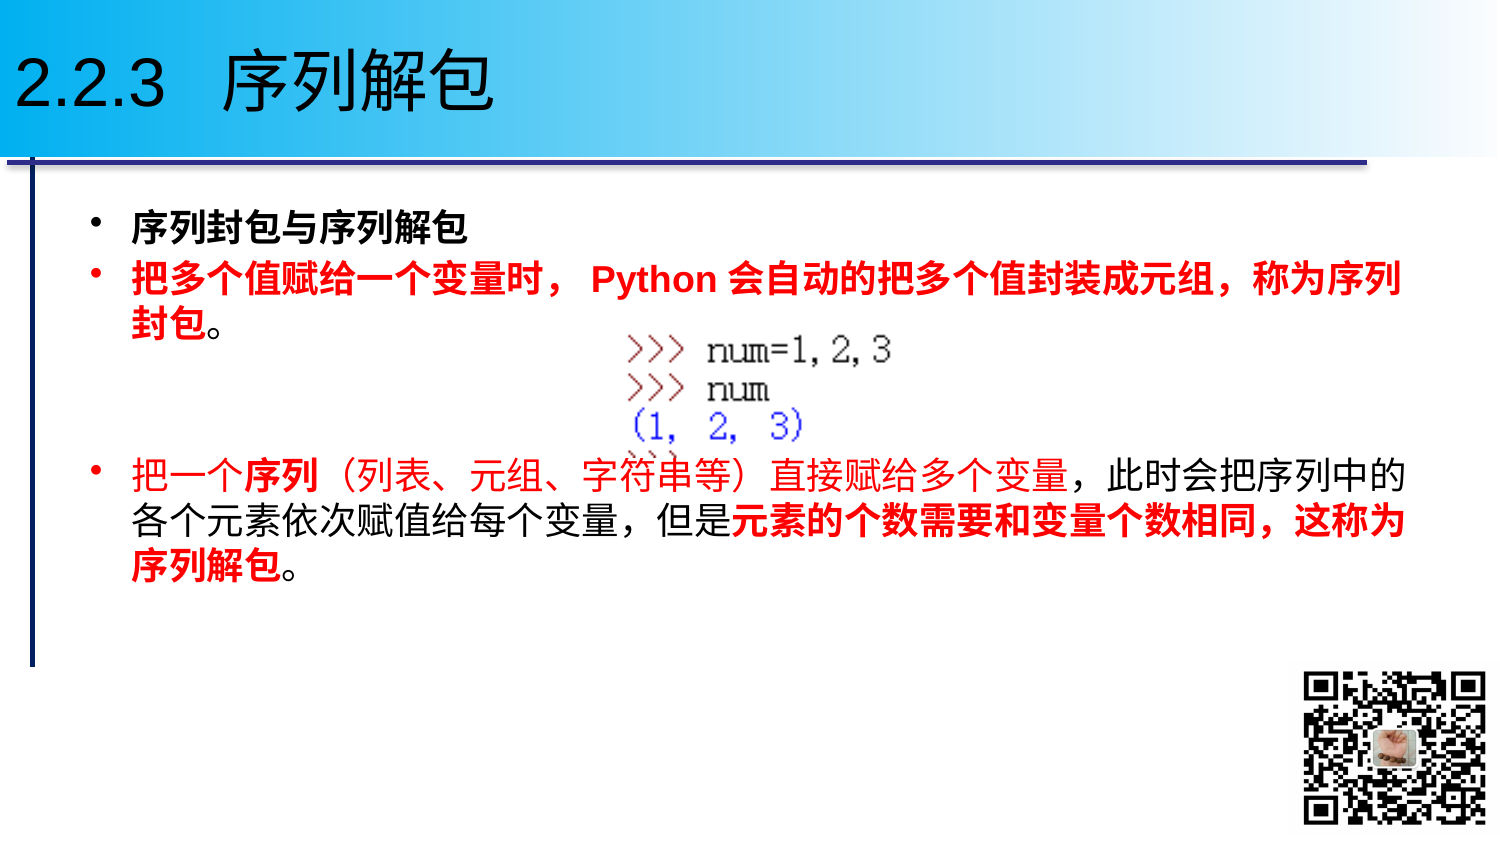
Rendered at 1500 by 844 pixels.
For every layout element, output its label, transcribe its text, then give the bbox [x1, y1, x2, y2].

picture [1289, 659, 1500, 837]
list 序列封包与序列解包 把多个值赋给一个变量时，Python会自动的把多个值封装成元组，称为序列封包。 把一个序列（列表、元组、字符串等）直接赋给多个变量，此时会把序列中的各个元素依次赋值给每个变量，但是元素的个数需要和变量个数相同，这称为序列解包。 [74, 196, 1426, 755]
picture [620, 328, 904, 459]
title 2.2.3 序列解包 [0, 0, 1497, 158]
